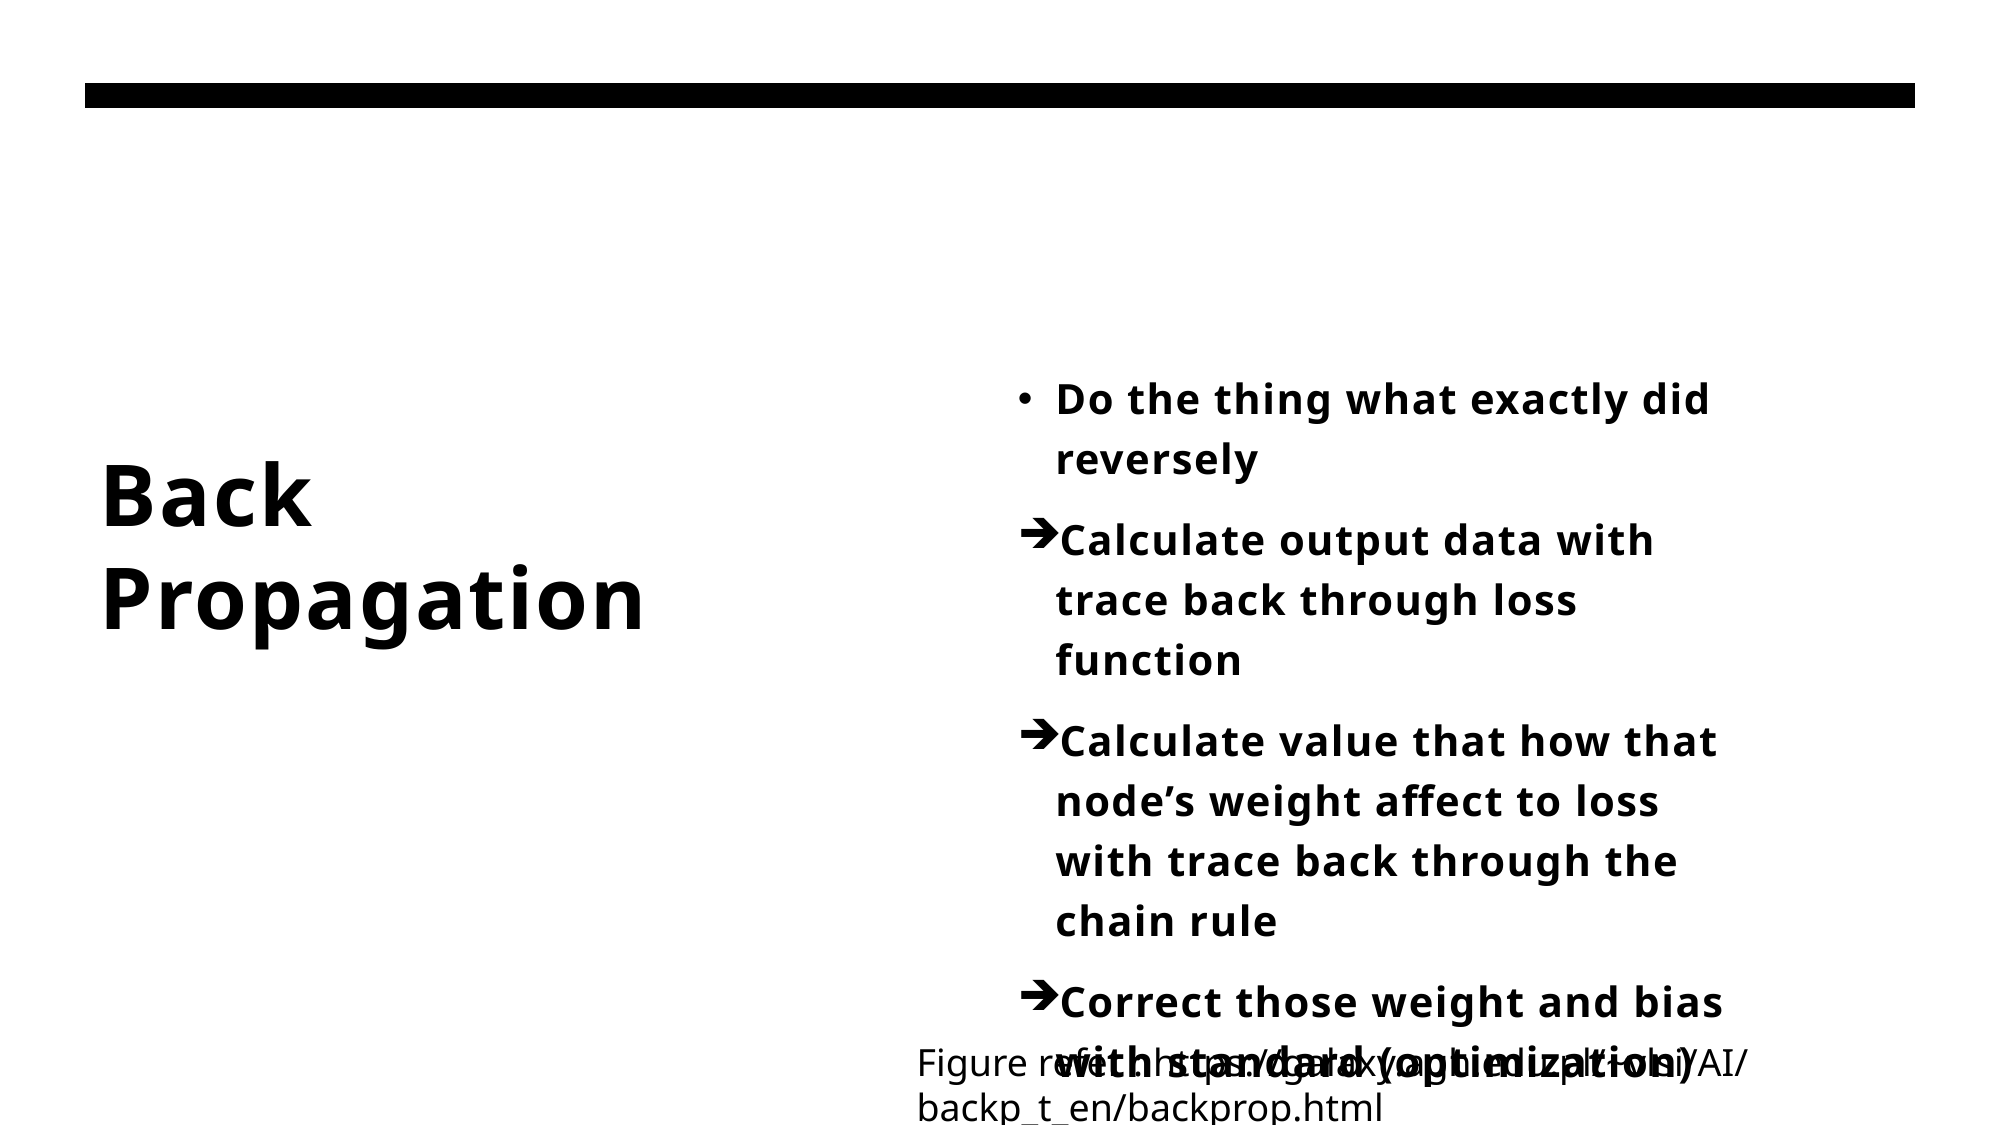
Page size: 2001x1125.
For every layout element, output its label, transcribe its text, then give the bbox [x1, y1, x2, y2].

text_box Figure refer : https://galaxy.agh.edu.pl/~vlsi/AI/backp_t_en/backprop.html [901, 1031, 1958, 1125]
title Back Propagation [84, 164, 670, 654]
list Do the thing what exactly did reversely Calculate output data with trace back through loss function Calculate value that how that node’s weight affect to loss with trace back through the chain rule Correct those weight and bias with standard (optimization) [999, 344, 1778, 963]
